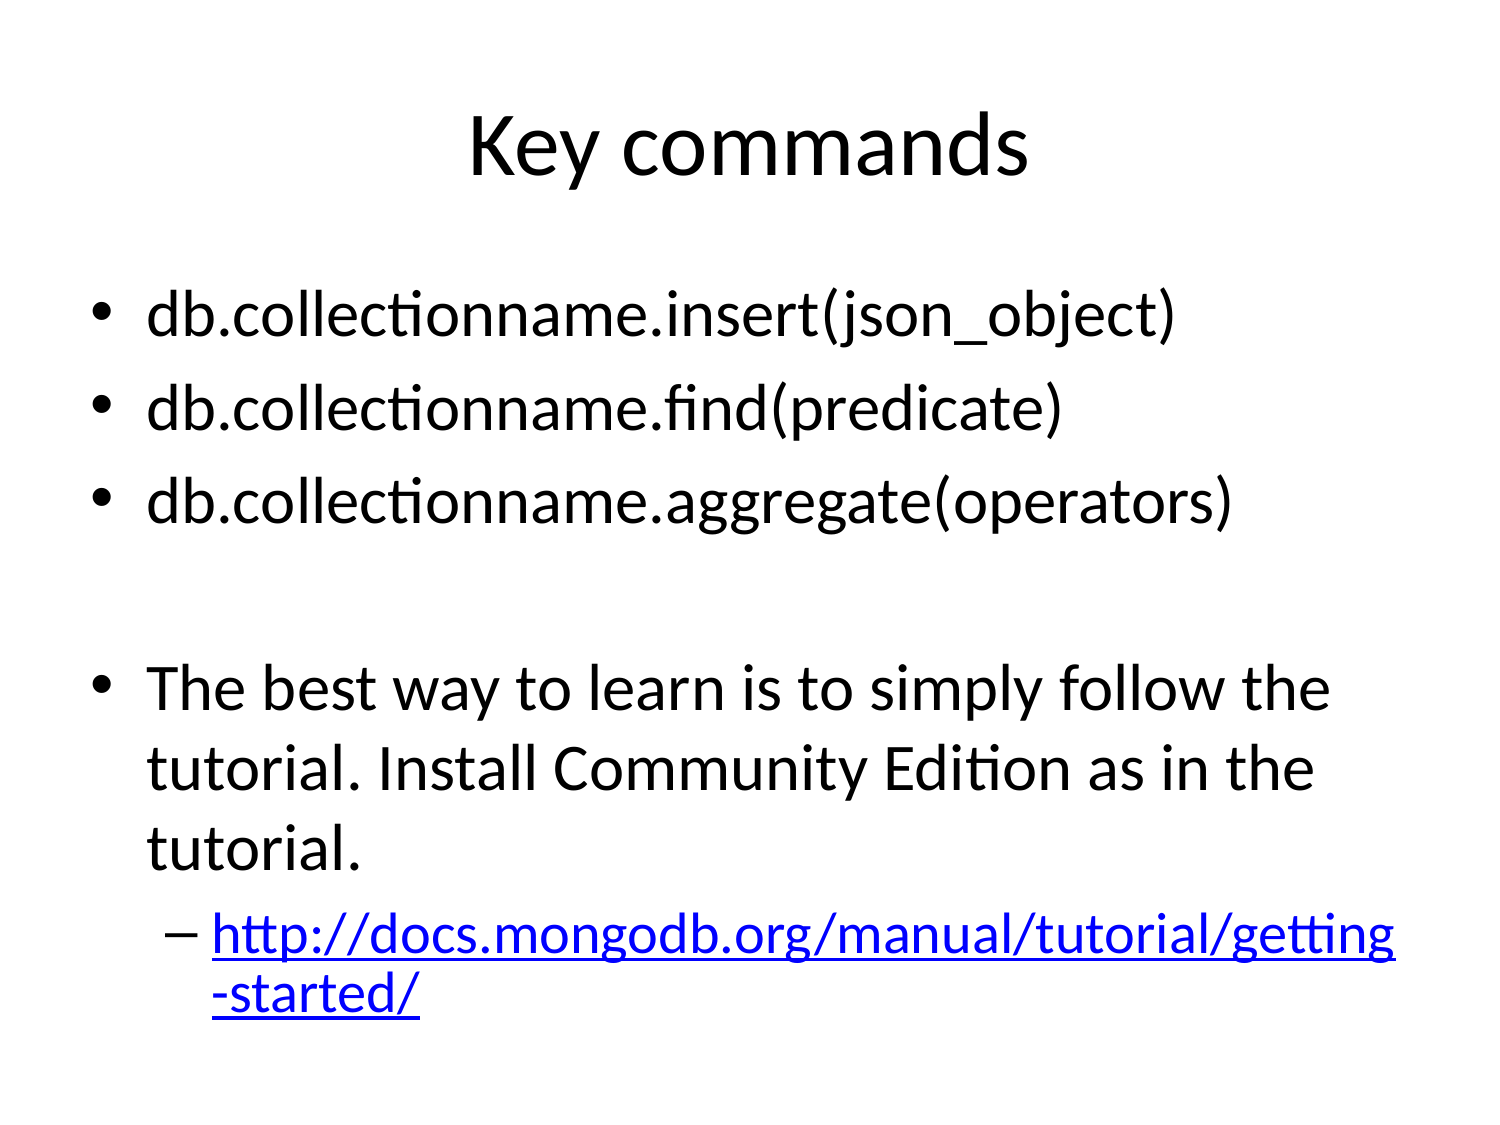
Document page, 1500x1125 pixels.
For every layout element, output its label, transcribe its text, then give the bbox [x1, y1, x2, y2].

list db.collectionname.insert(json_object) db.collectionname.find(predicate) db.collectionname.aggregate(operators) The best way to learn is to simply follow the tutorial. Install Community Edition as in the tutorial. http://docs.mongodb.org/manual/tutorial/getting-started/ [75, 262, 1425, 1005]
title Key commands [75, 45, 1425, 233]
